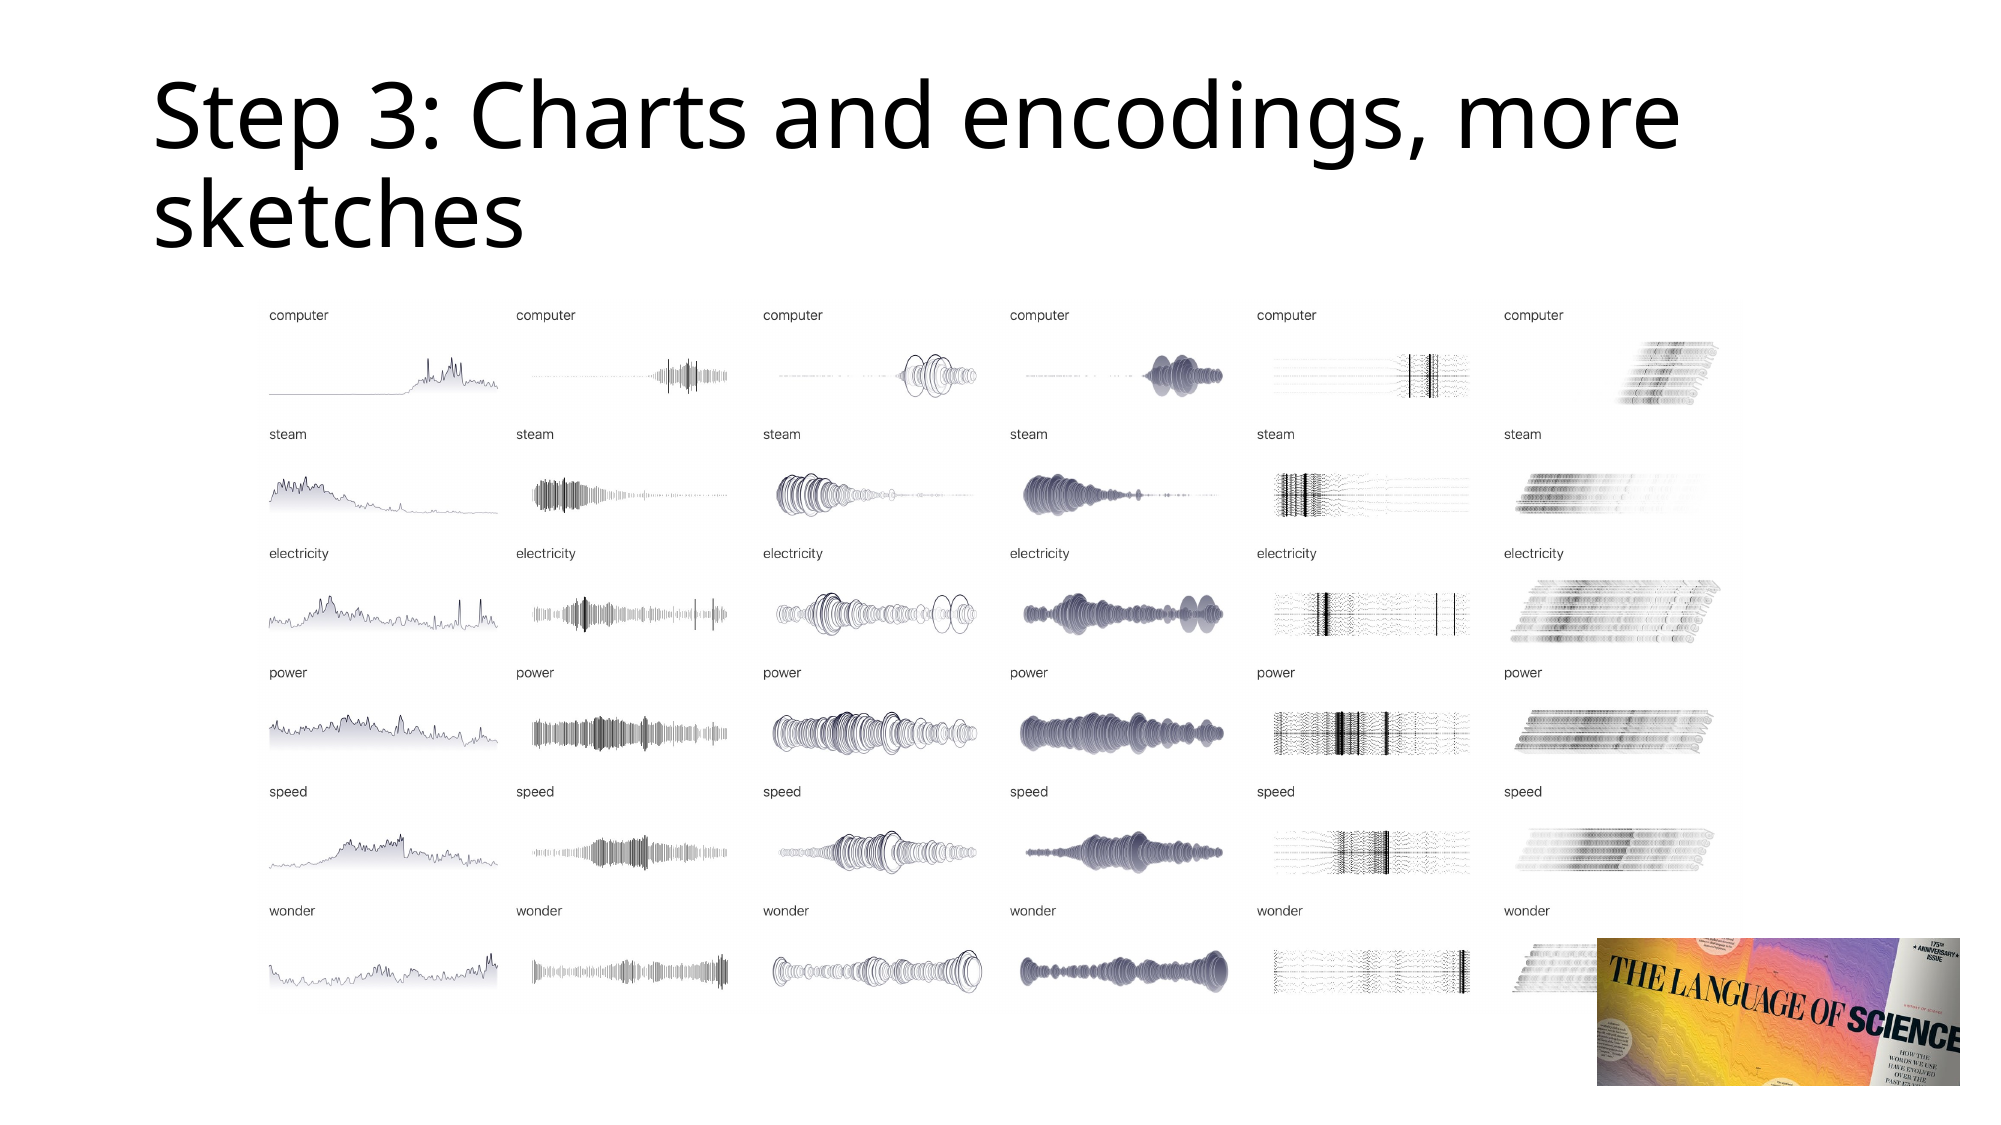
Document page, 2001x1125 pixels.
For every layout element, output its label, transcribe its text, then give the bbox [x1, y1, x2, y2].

title Step 3: Charts and encodings, more sketches [137, 59, 1863, 278]
picture [1597, 938, 1960, 1086]
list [257, 299, 1743, 1014]
